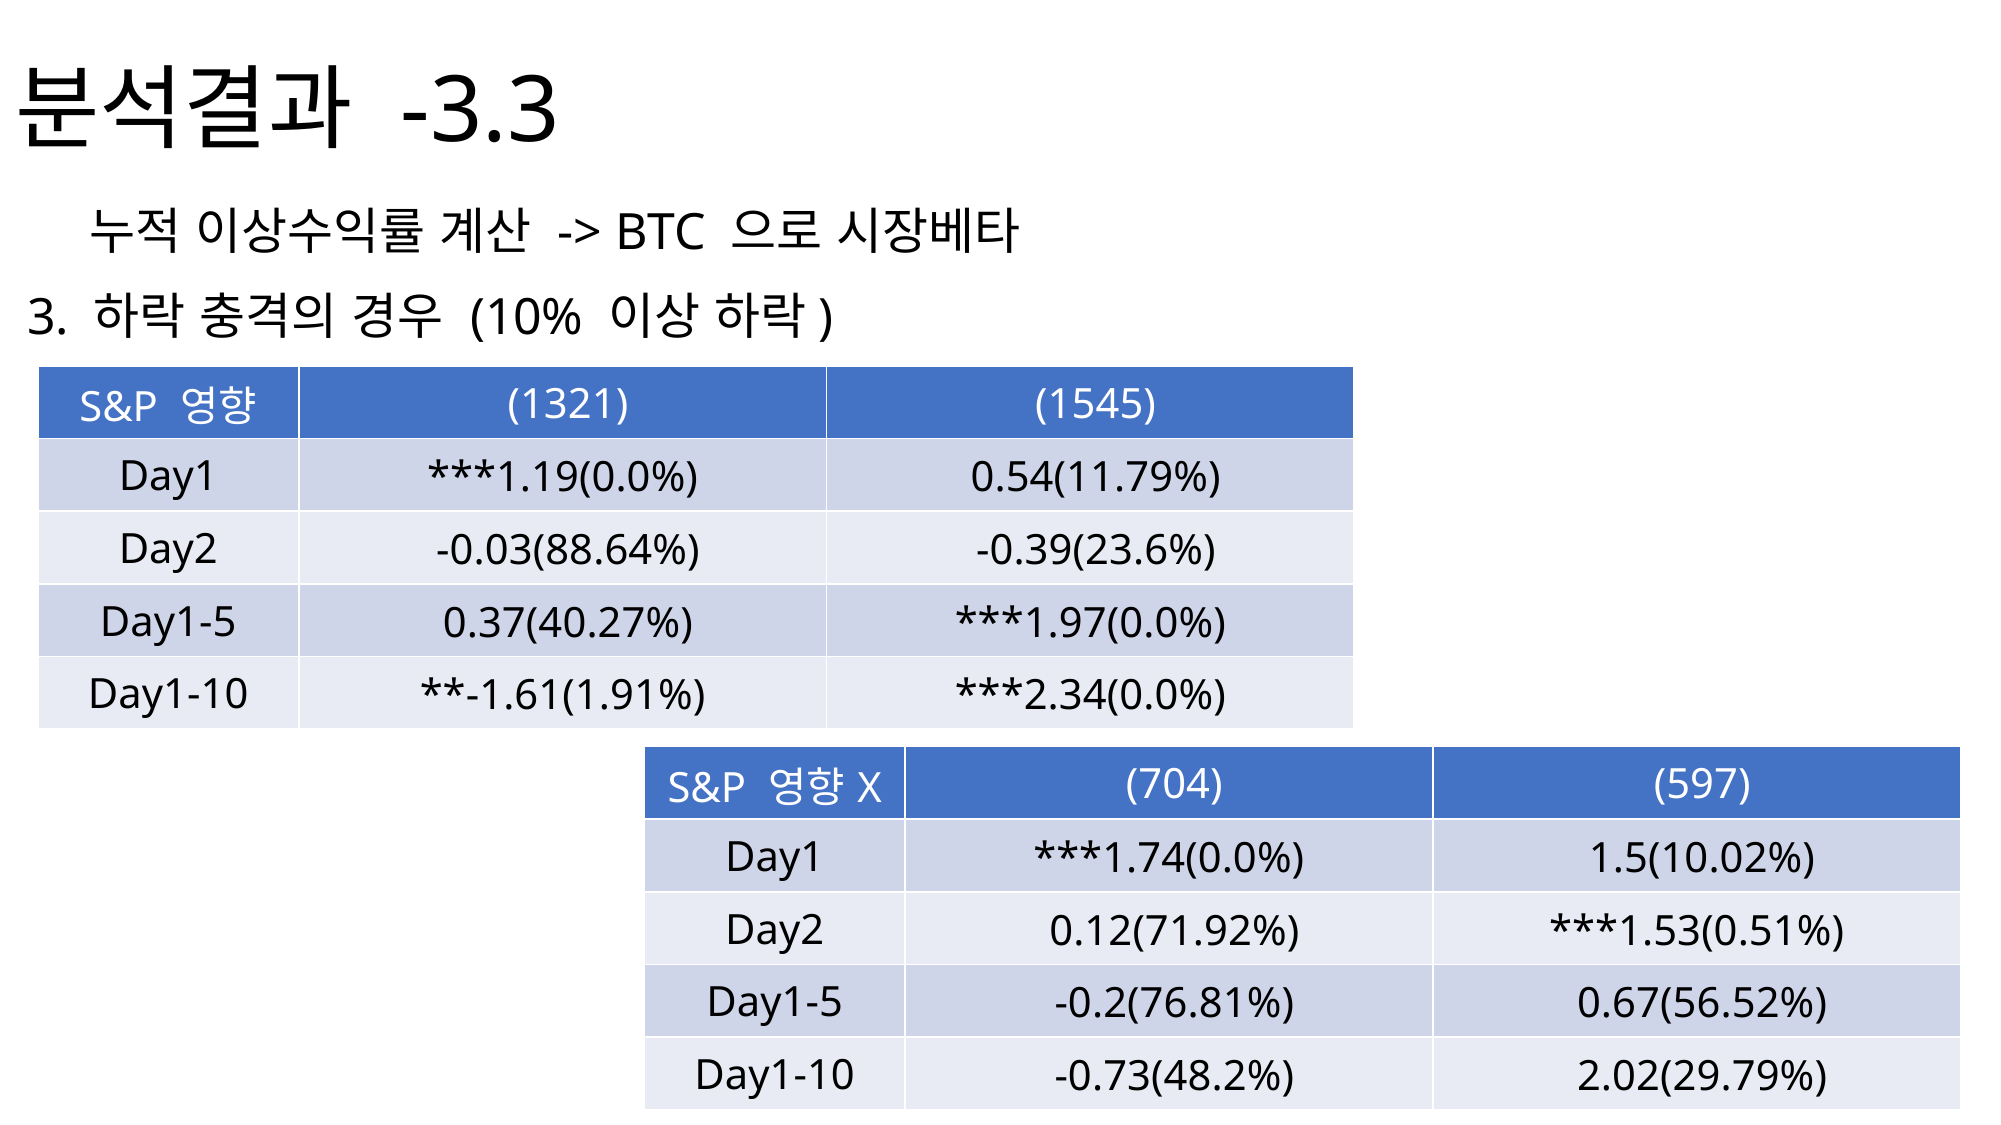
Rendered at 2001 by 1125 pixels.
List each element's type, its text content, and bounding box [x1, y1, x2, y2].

text_box 3. 하락 충격의 경우 (10% 이상 하락) [12, 277, 849, 352]
title 분석결과 -3.3 [0, 3, 1725, 221]
text_box 누적 이상수익률 계산 -> BTC 으로 시장베타 [74, 192, 1036, 267]
